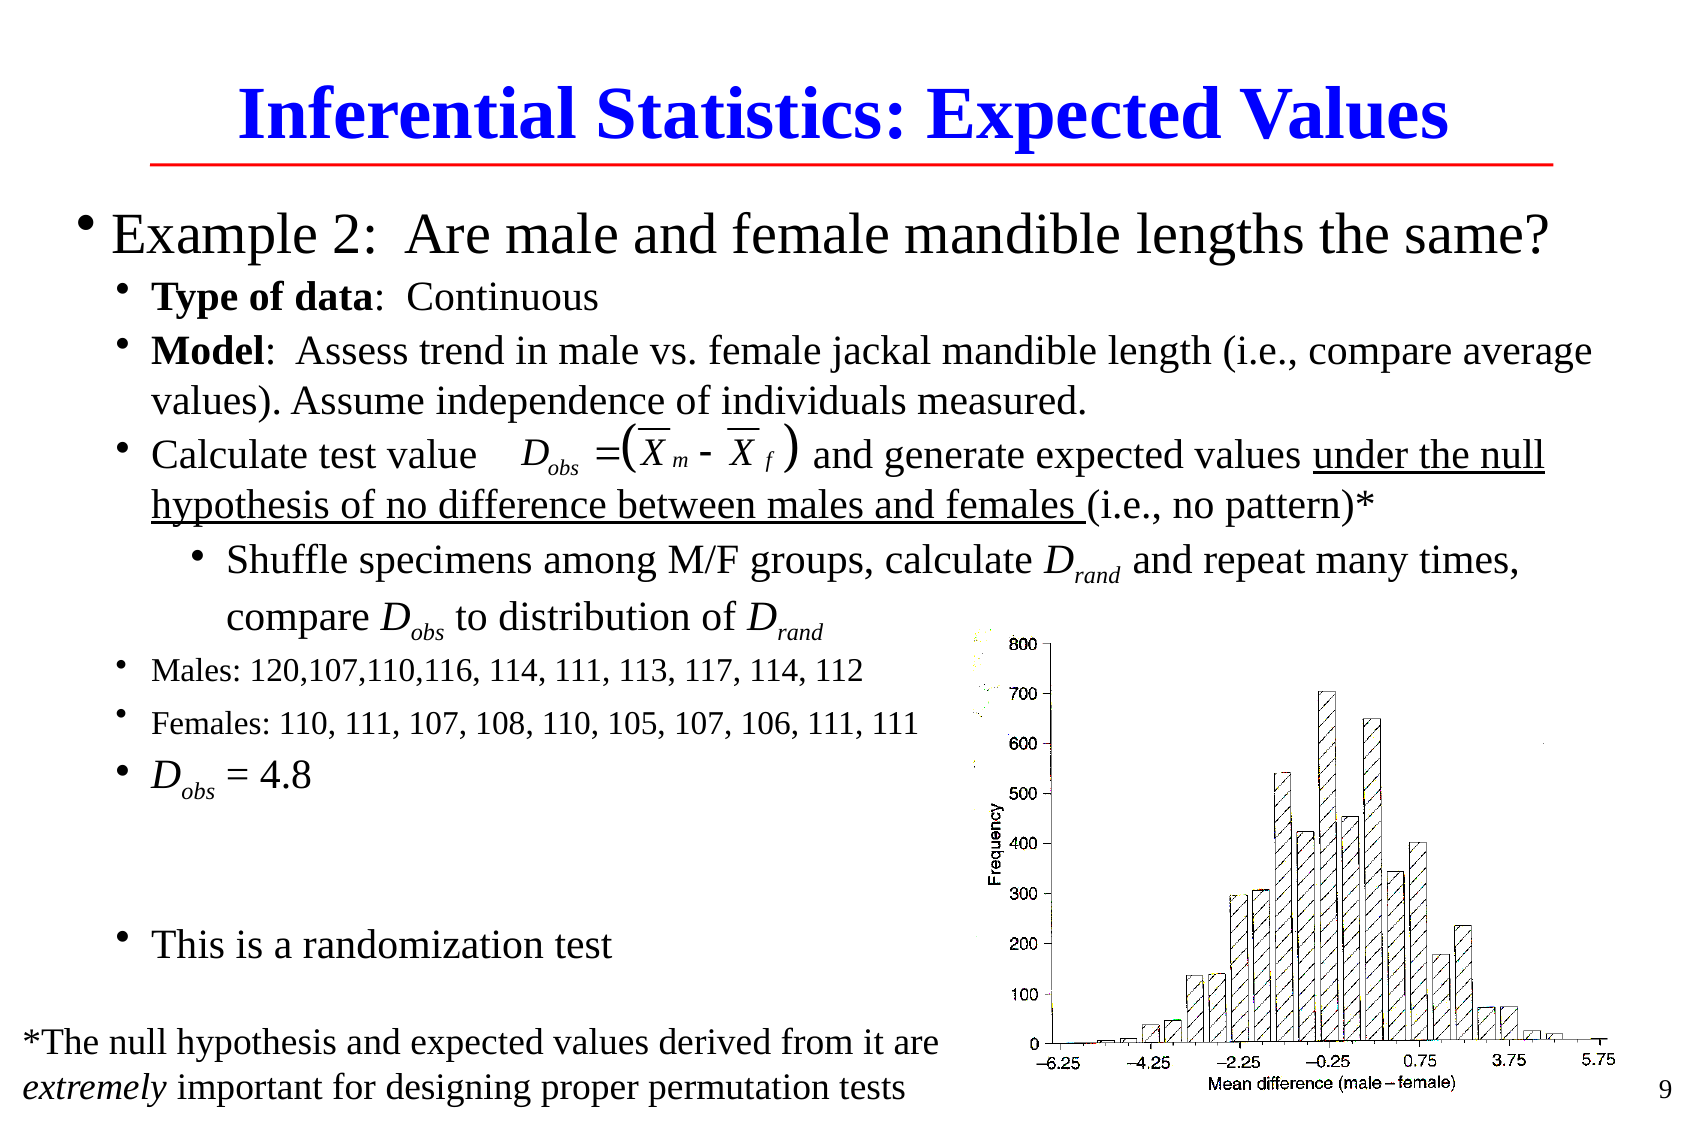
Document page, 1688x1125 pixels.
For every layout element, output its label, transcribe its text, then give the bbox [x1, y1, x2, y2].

text_box *The null hypothesis and expected values derived from it are extremely important for designing proper permutation tests [7, 1009, 966, 1115]
text_box Example 2: Are male and female mandible lengths the same? Type of data: Continuous Model: Assess trend in male vs. female jackal mandible length (i.e., compare average values). Assume independence of individuals measured. Calculate test value and generate expected values under the null hypothesis of no difference between males and females (i.e., no pattern)* Shuffle specimens among M/F groups, calculate Drand and repeat many times, compare Dobs to distribution of Drand Males: 120,107,110,116, 114, 111, 113, 117, 114, 112 Females: 110, 111, 107, 108, 110, 105, 107, 106, 111, 111 Dobs = 4.8 This is a randomization test [61, 187, 1619, 974]
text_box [513, 416, 804, 496]
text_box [973, 616, 1647, 1107]
title Inferential Statistics: Expected Values [126, 14, 1561, 187]
slide_number 9 [1335, 1050, 1688, 1125]
